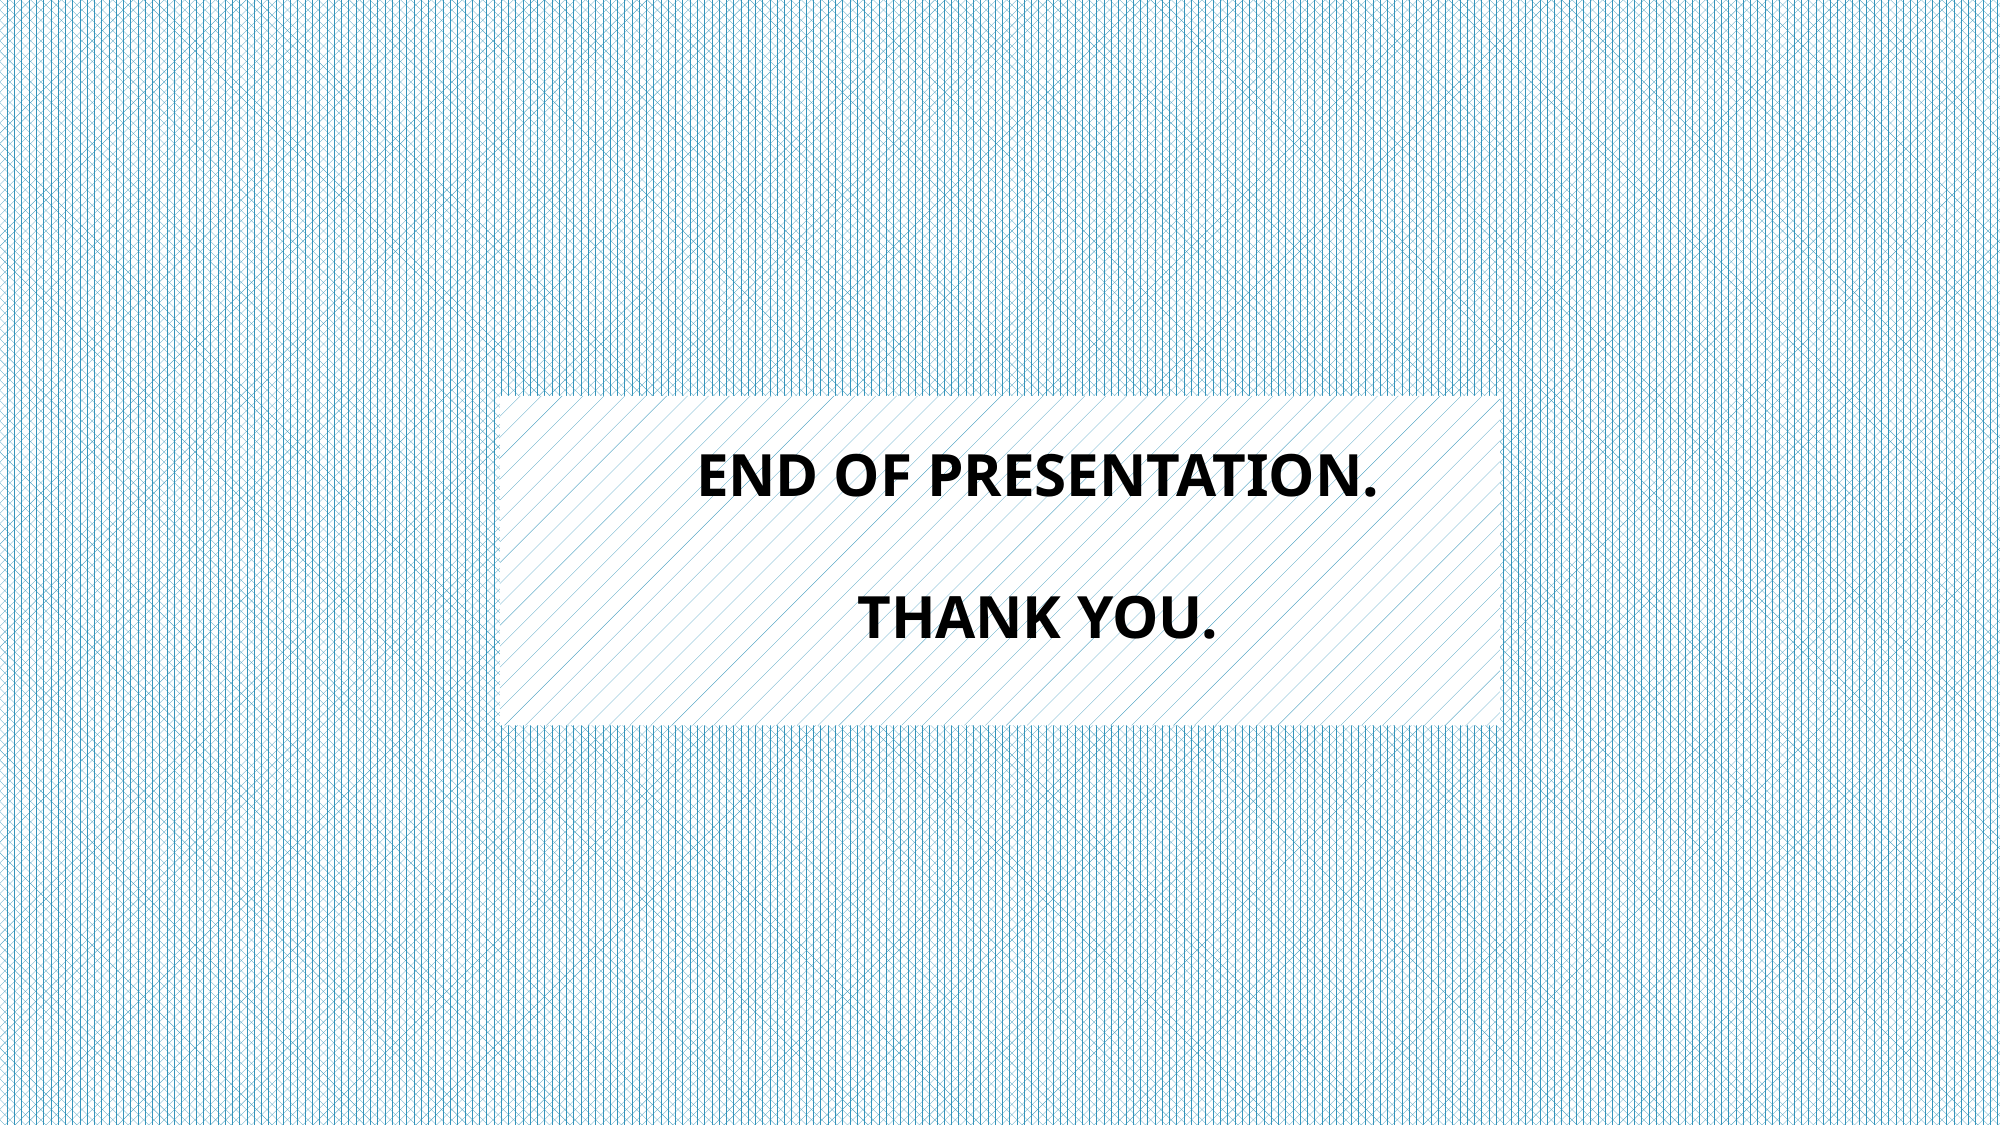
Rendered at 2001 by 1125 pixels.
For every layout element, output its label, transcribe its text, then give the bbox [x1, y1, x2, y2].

text_box END OF PRESENTATION. THANK YOU. [500, 395, 1500, 726]
